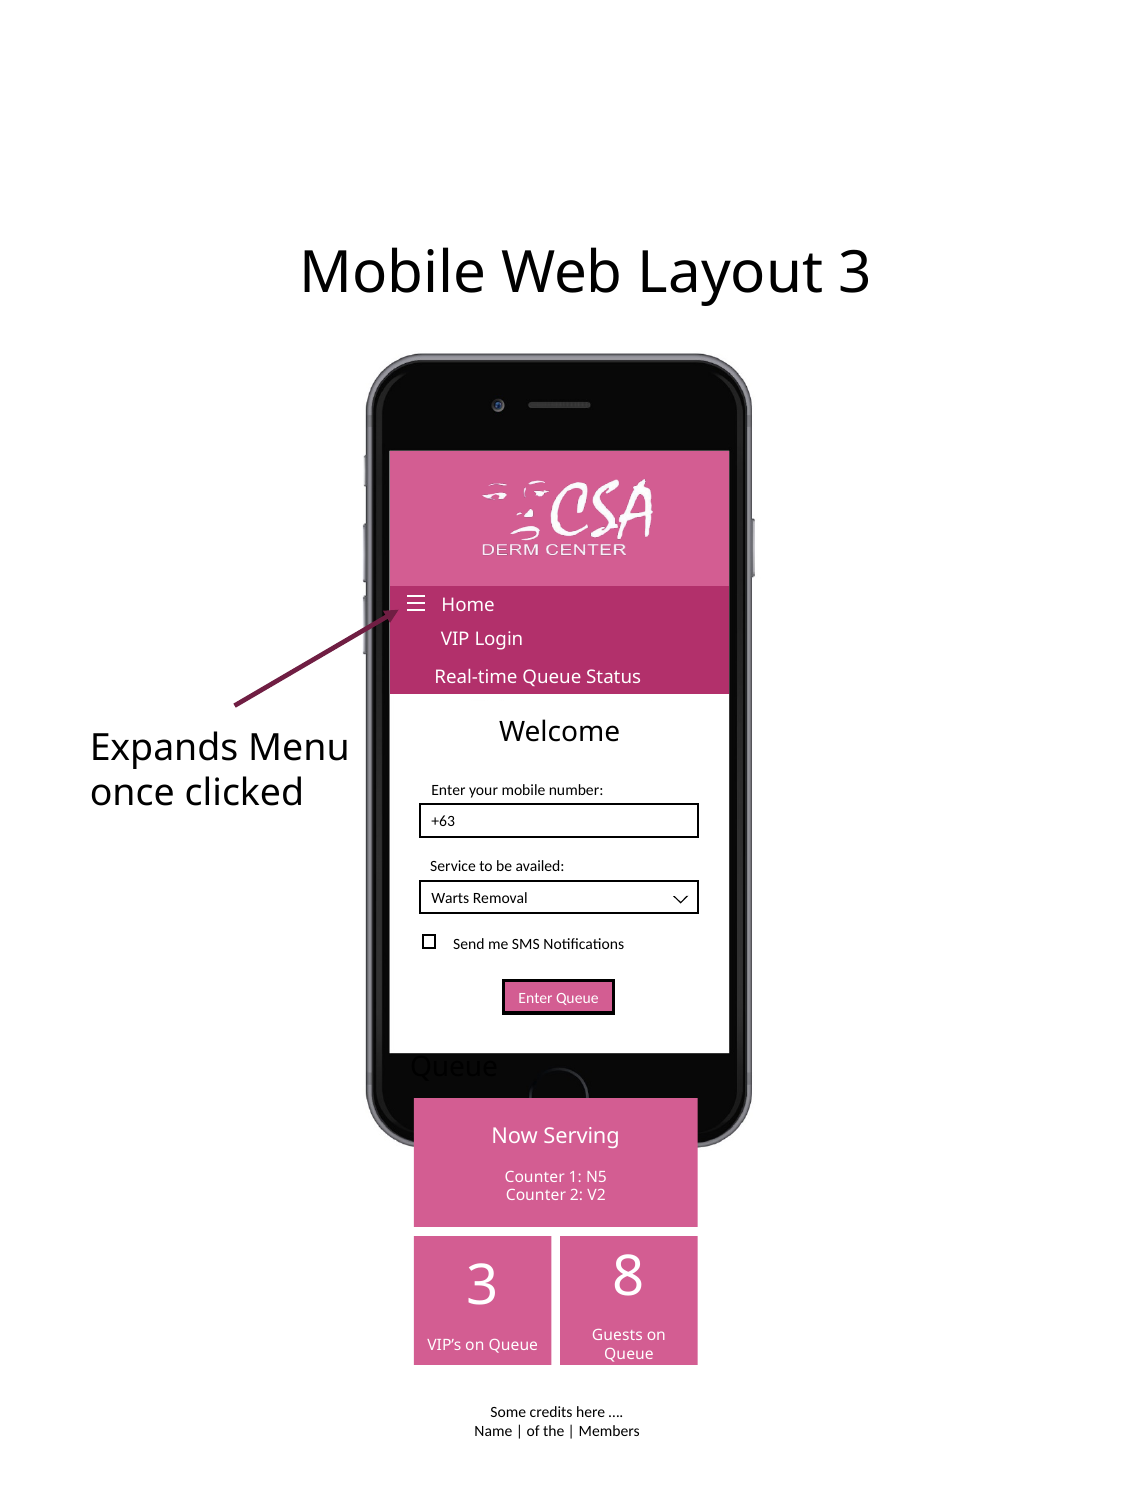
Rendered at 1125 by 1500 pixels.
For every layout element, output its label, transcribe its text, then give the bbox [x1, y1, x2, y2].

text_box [234, 609, 399, 706]
text_box Some credits here …. Name | of the | Members [459, 1394, 655, 1447]
text_box Expands Menu once clicked [74, 715, 340, 821]
text_box 3 VIP’s on Queue [413, 1235, 552, 1366]
picture [340, 328, 784, 1172]
text_box Mobile Web Layout 3 [284, 226, 887, 312]
text_box Now Serving Counter 1: N5 Counter 2: V2 [413, 1172, 699, 1228]
text_box 8 Guests on Queue [559, 1235, 699, 1366]
